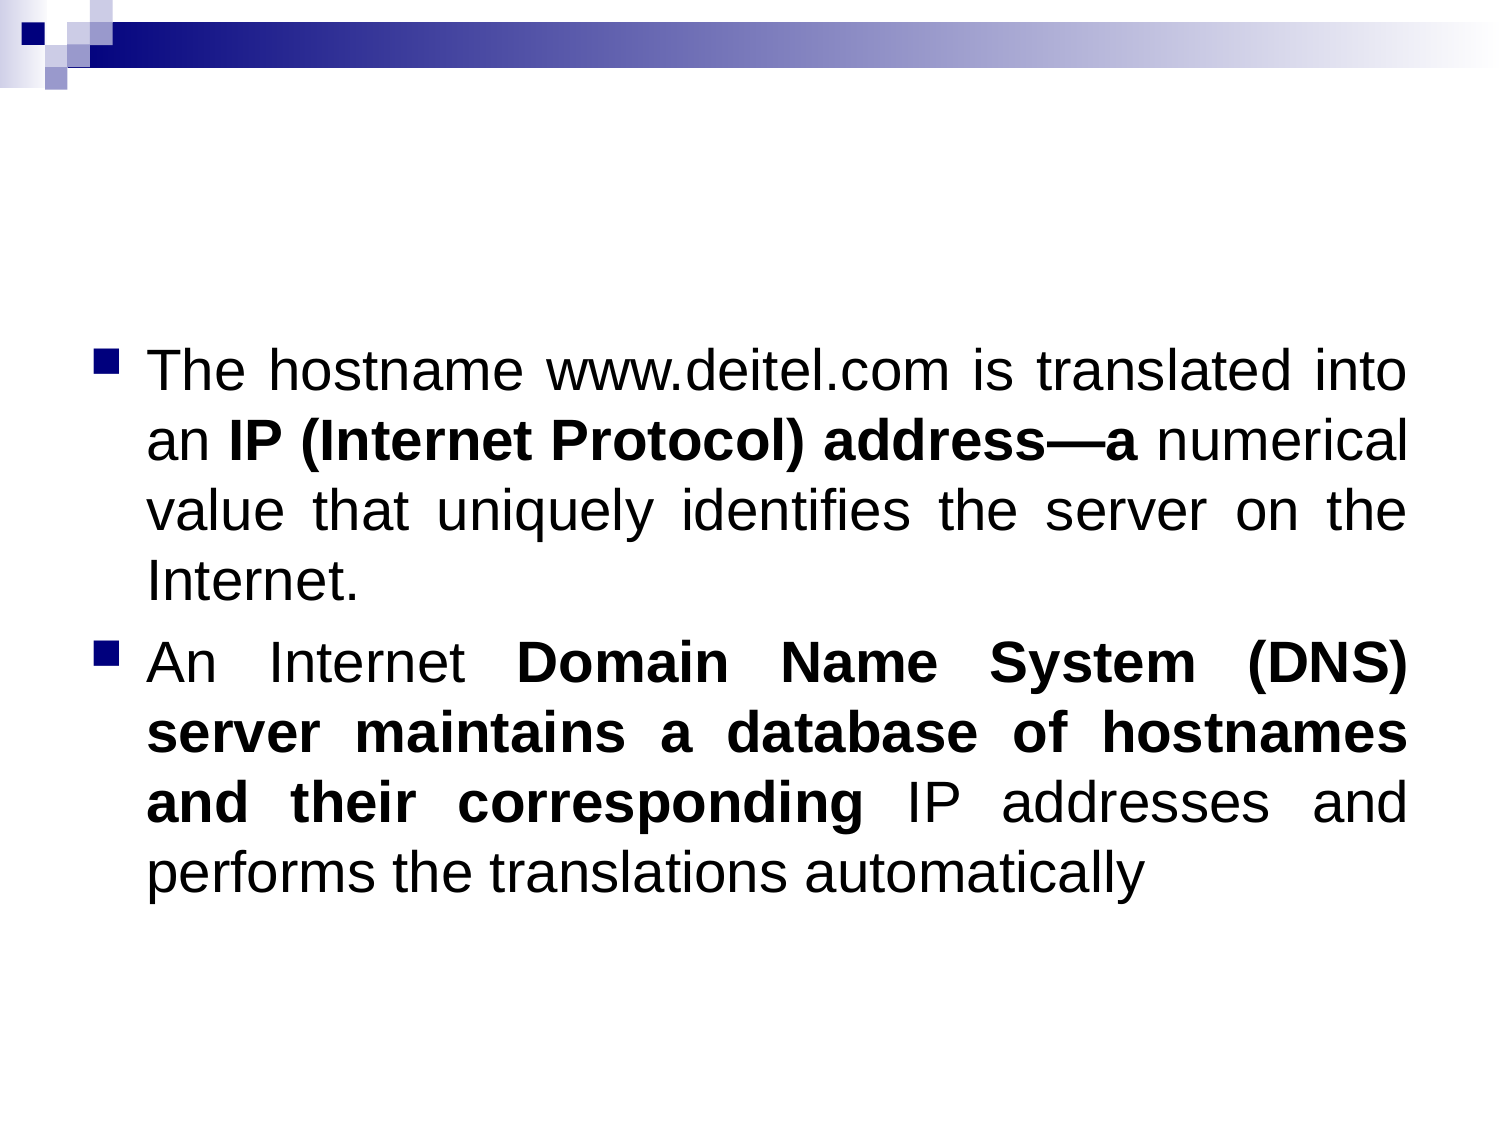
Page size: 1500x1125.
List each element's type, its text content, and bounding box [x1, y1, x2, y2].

list The hostname www.deitel.com is translated into an IP (Internet Protocol) address—a numerical value that uniquely identifies the server on the Internet. An Internet Domain Name System (DNS) server maintains a database of hostnames and their corresponding IP addresses and performs the translations automatically [74, 324, 1426, 963]
